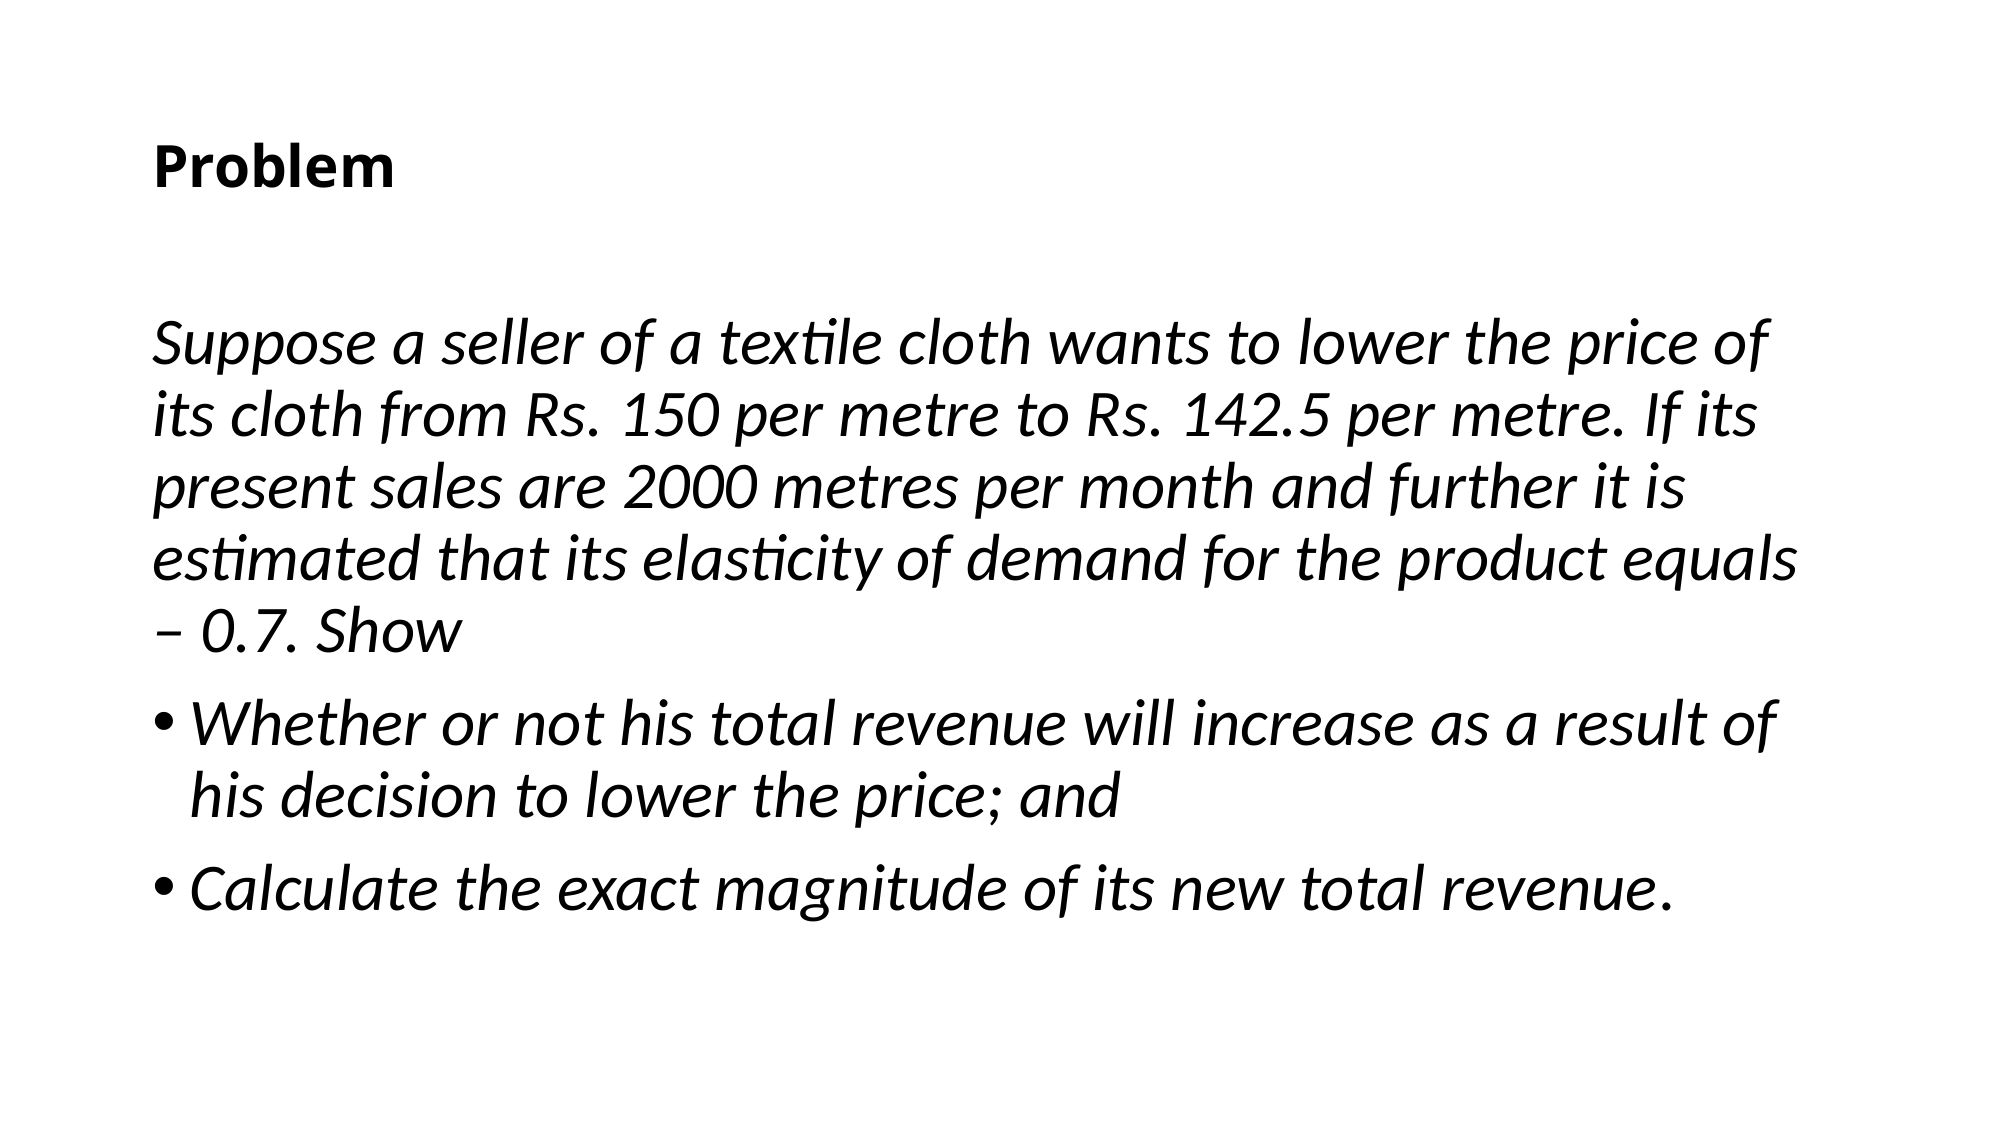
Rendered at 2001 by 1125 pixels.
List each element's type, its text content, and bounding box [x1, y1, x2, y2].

title Problem [137, 59, 1863, 278]
list Suppose a seller of a textile cloth wants to lower the price of its cloth from Rs. 150 per metre to Rs. 142.5 per metre. If its present sales are 2000 metres per month and further it is estimated that its elasticity of demand for the product equals – 0.7. Show Whether or not his total revenue will increase as a result of his decision to lower the price; and Calculate the exact magnitude of its new total revenue. [137, 299, 1863, 1014]
